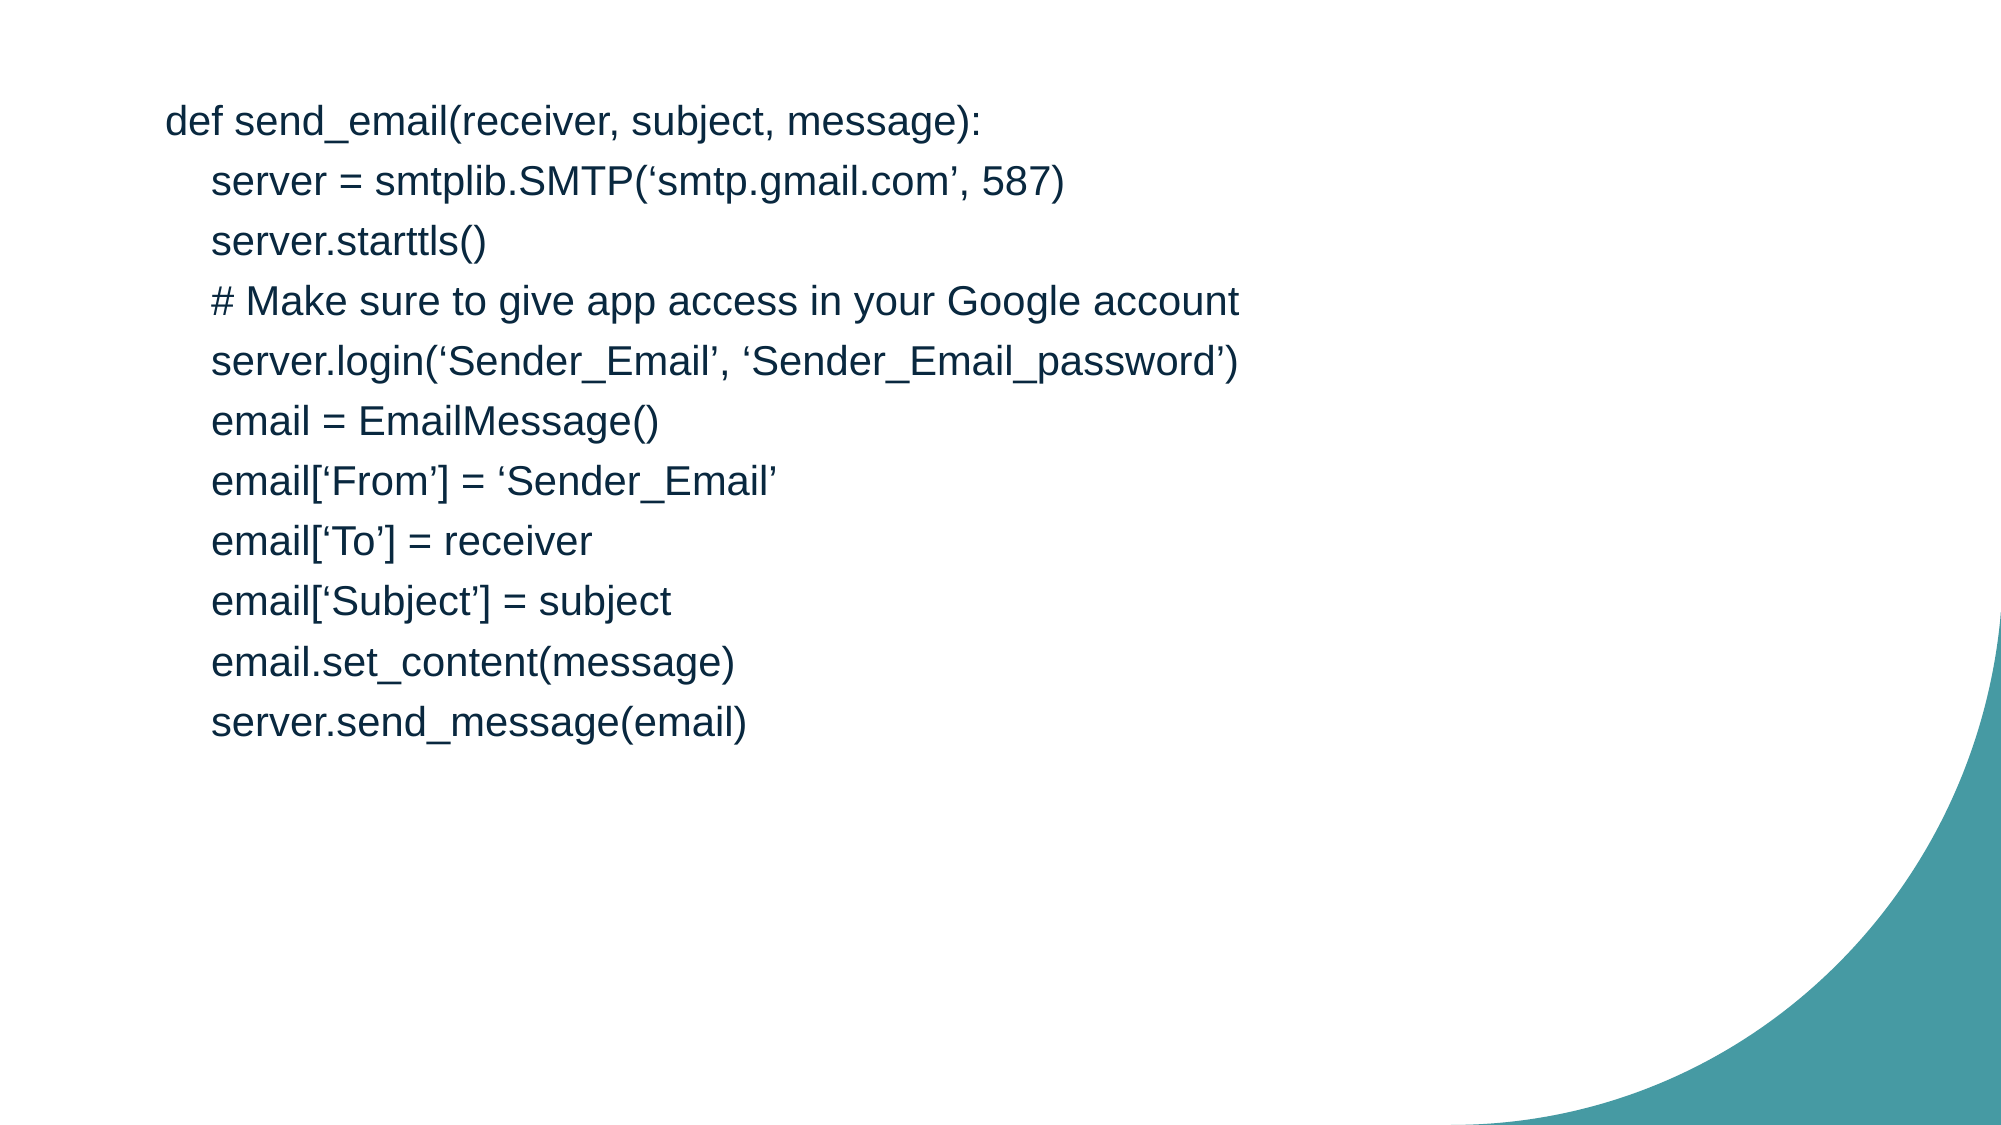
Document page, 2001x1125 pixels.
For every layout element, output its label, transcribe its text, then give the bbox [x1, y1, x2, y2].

list def send_email(receiver, subject, message): server = smtplib.SMTP(‘smtp.gmail.com’, 587) server.starttls() # Make sure to give app access in your Google account server.login(‘Sender_Email’, ‘Sender_Email_password’) email = EmailMessage() email[‘From’] = ‘Sender_Email’ email[‘To’] = receiver email[‘Subject’] = subject email.set_content(message) server.send_message(email) [150, 76, 1777, 992]
